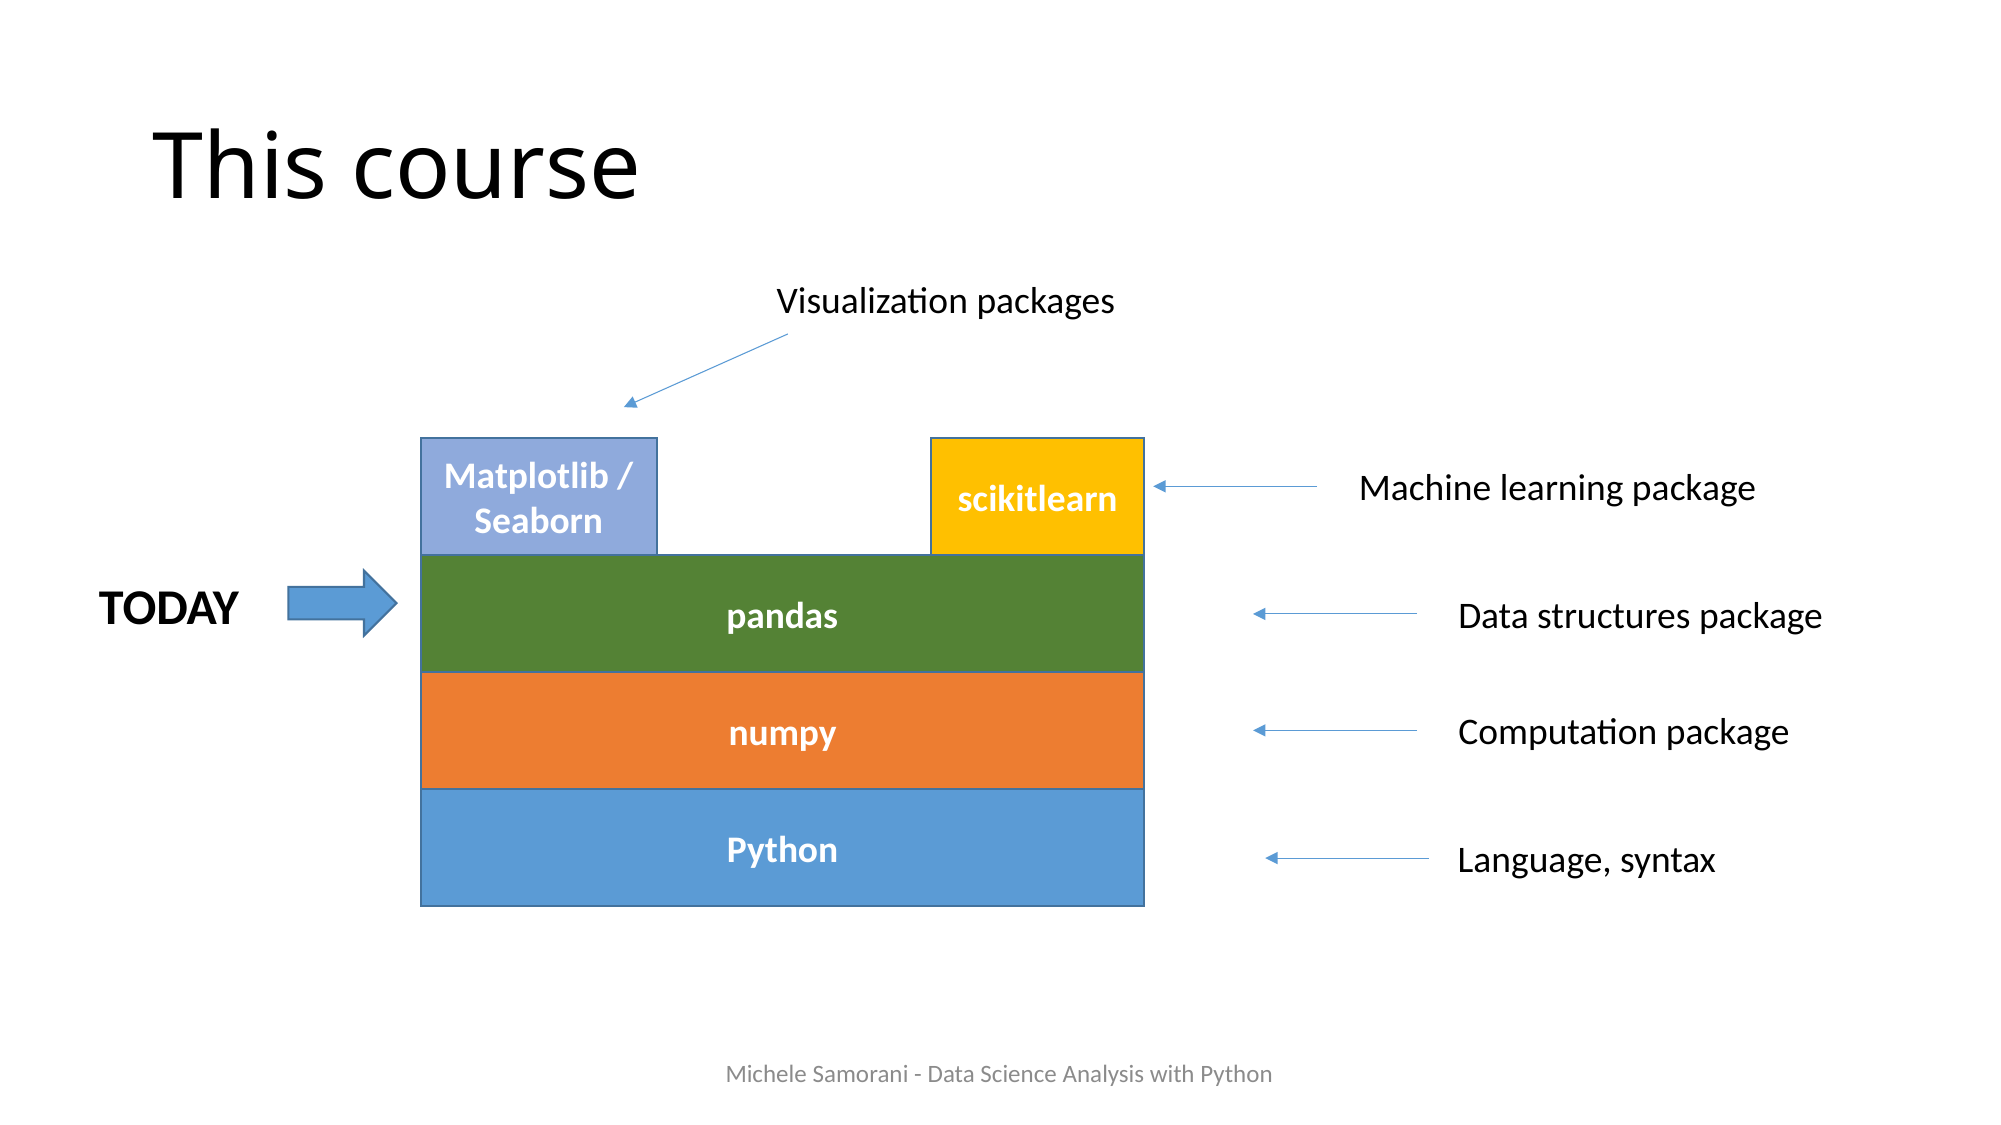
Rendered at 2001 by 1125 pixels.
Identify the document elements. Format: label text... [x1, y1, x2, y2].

text_box [329, 568, 398, 639]
text_box Visualization packages [761, 268, 1131, 329]
text_box Matplotlib / Seaborn [420, 437, 658, 556]
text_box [623, 333, 788, 408]
footer Michele Samorani - Data Science Analysis with Python [662, 1042, 1338, 1103]
text_box Machine learning package [1344, 455, 1780, 516]
title This course [137, 59, 1863, 278]
text_box TODAY [9, 567, 329, 642]
text_box numpy [420, 673, 1145, 790]
text_box pandas [420, 554, 1145, 673]
text_box scikitlearn [930, 437, 1145, 556]
text_box Language, syntax [1443, 827, 1732, 888]
text_box Computation package [1443, 700, 1814, 760]
text_box Data structures package [1443, 583, 1839, 644]
text_box Python [420, 790, 1145, 907]
